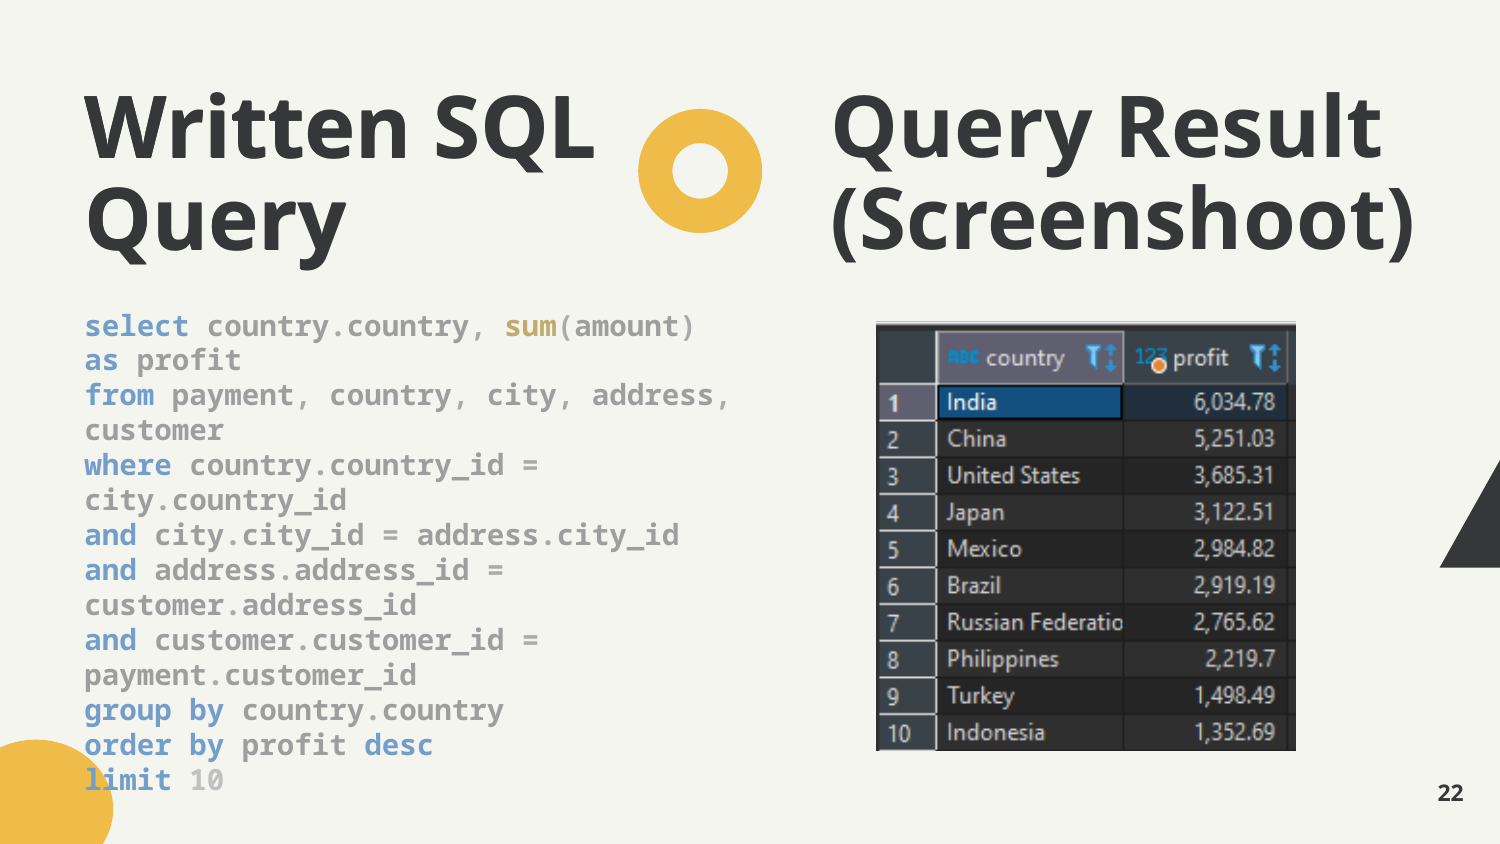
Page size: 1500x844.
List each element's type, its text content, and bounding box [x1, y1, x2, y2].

text_box Written SQL Query [84, 83, 673, 285]
text_box [673, 108, 763, 233]
slide_number 22 [1374, 779, 1464, 809]
text_box [1439, 460, 1500, 568]
picture [875, 321, 1297, 751]
text_box Query Result (Screenshoot) [830, 83, 1419, 300]
text_box select country.country, sum(amount) as profit from payment, country, city, address, customer where country.country_id = city.country_id and city.city_id = address.city_id and address.address_id = customer.address_id and customer.customer_id = payment.customer_id group by country.country order by profit desc limit 10 [84, 306, 733, 797]
text_box [0, 739, 114, 844]
